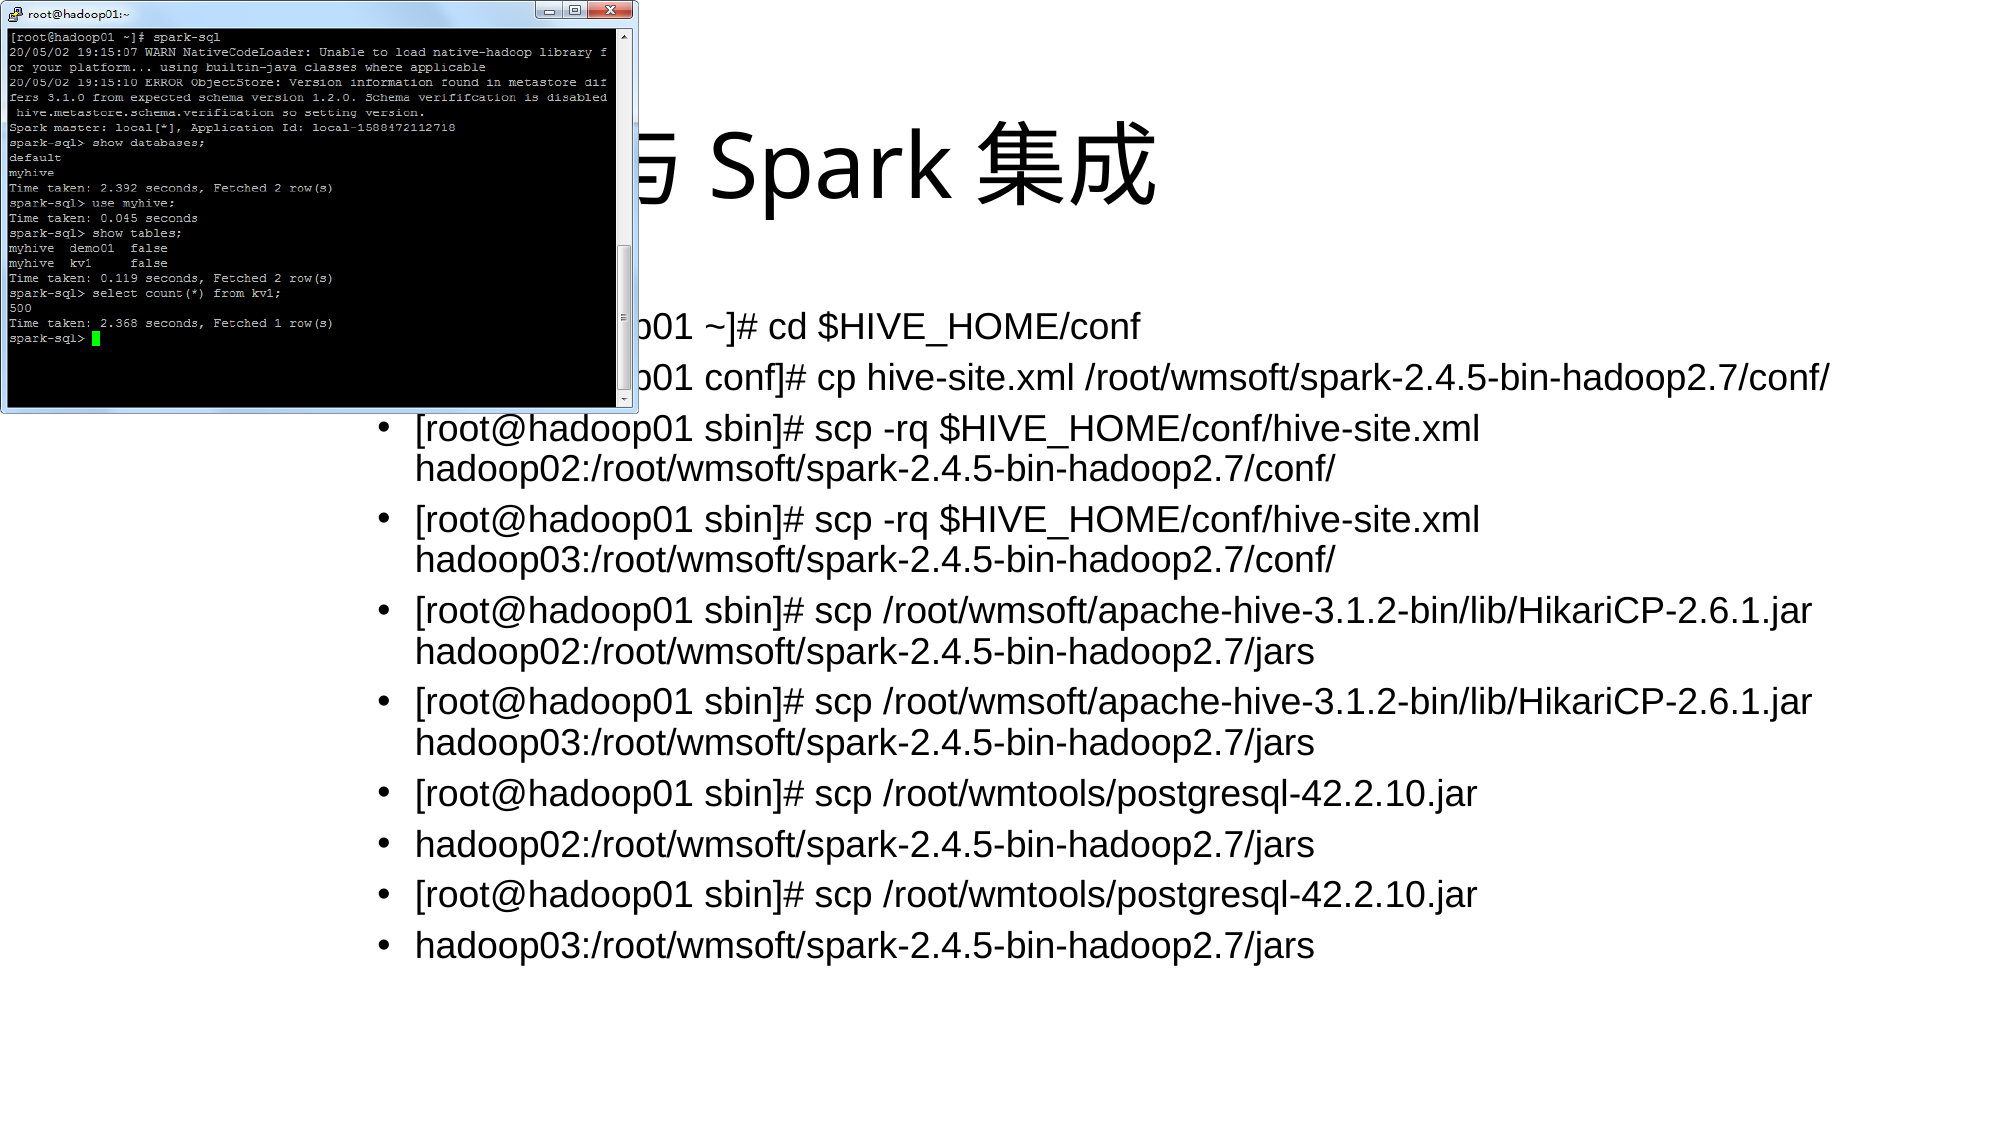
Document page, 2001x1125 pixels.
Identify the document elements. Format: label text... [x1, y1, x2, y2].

picture [0, 0, 639, 414]
title 3.5.2 Hive与Spark集成 [639, 59, 1863, 278]
list [root@hadoop01 ~]# cd $HIVE_HOME/conf [root@hadoop01 conf]# cp hive-site.xml /root/wmsoft/spark-2.4.5-bin-hadoop2.7/conf/ [root@hadoop01 sbin]# scp -rq $HIVE_HOME/conf/hive-site.xml hadoop02:/root/wmsoft/spark-2.4.5-bin-hadoop2.7/conf/ [root@hadoop01 sbin]# scp -rq $HIVE_HOME/conf/hive-site.xml hadoop03:/root/wmsoft/spark-2.4.5-bin-hadoop2.7/conf/ [root@hadoop01 sbin]# scp /root/wmsoft/apache-hive-3.1.2-bin/lib/HikariCP-2.6.1.jar hadoop02:/root/wmsoft/spark-2.4.5-bin-hadoop2.7/jars [root@hadoop01 sbin]# scp /root/wmsoft/apache-hive-3.1.2-bin/lib/HikariCP-2.6.1.jar hadoop03:/root/wmsoft/spark-2.4.5-bin-hadoop2.7/jars [root@hadoop01 sbin]# scp /root/wmtools/postgresql-42.2.10.jar hadoop02:/root/wmsoft/spark-2.4.5-bin-hadoop2.7/jars [root@hadoop01 sbin]# scp /root/wmtools/postgresql-42.2.10.jar hadoop03:/root/wmsoft/spark-2.4.5-bin-hadoop2.7/jars [137, 299, 1863, 1014]
